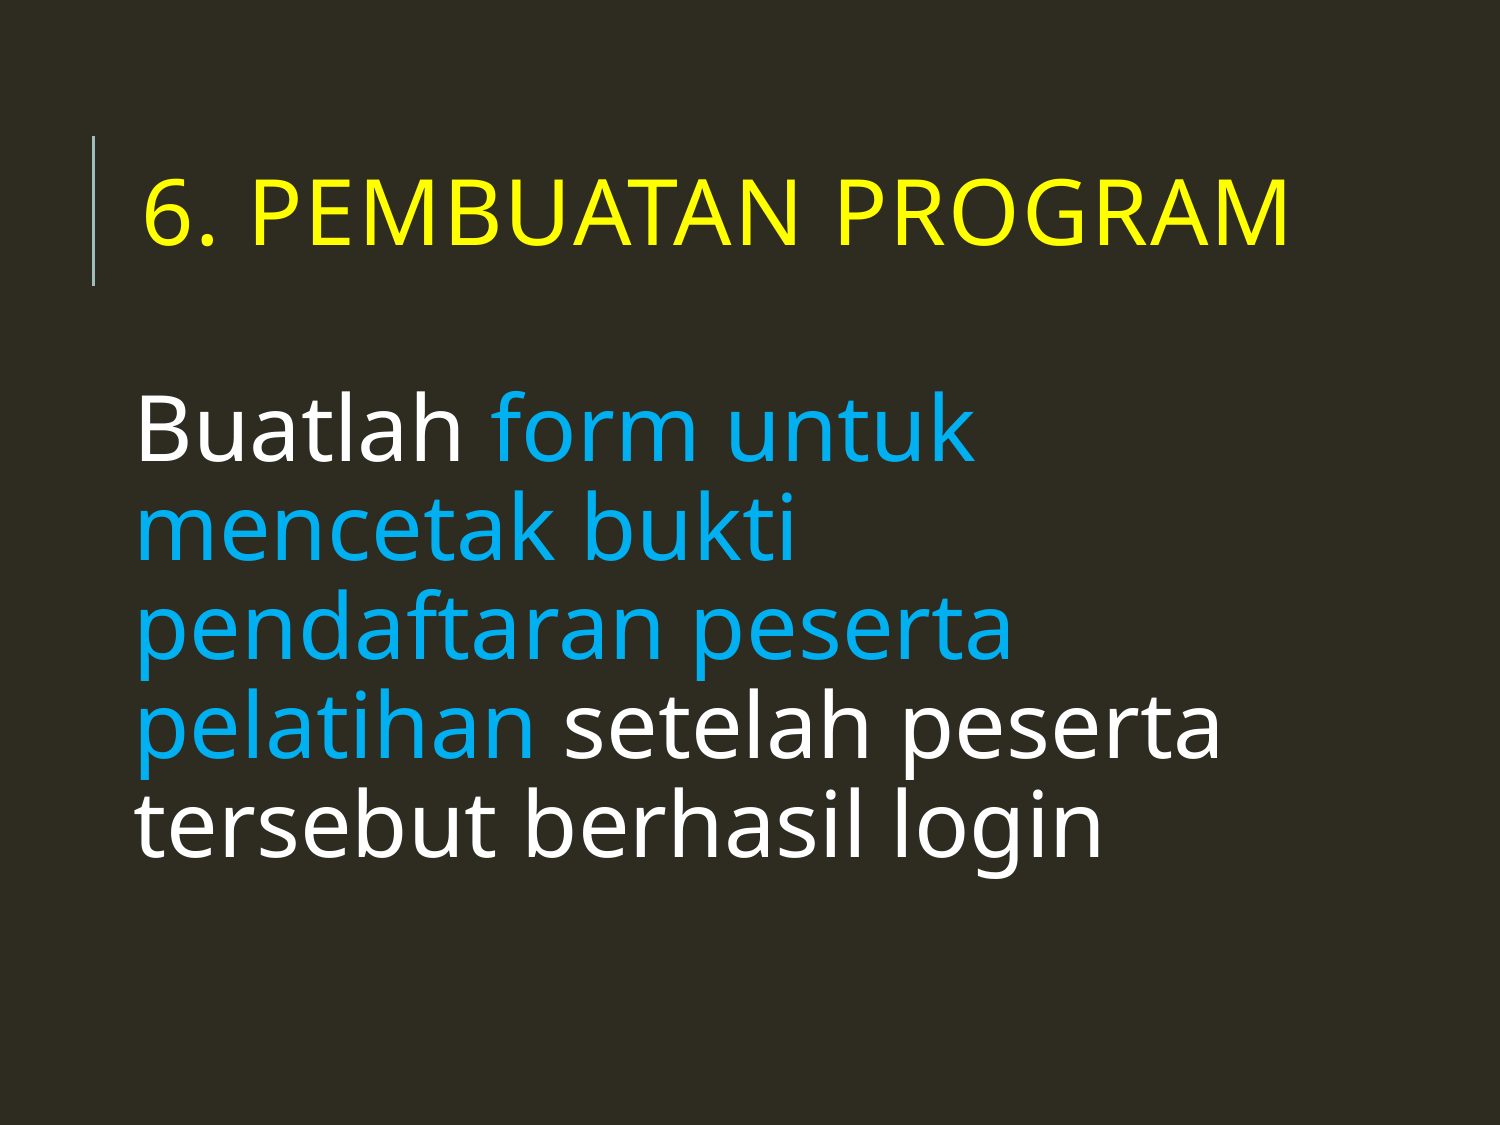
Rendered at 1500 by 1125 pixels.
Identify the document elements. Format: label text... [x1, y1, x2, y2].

title 6. Pembuatan Program [126, 96, 1322, 342]
list Buatlah form untuk mencetak bukti pendaftaran peserta pelatihan setelah peserta tersebut berhasil login [126, 375, 1322, 1035]
